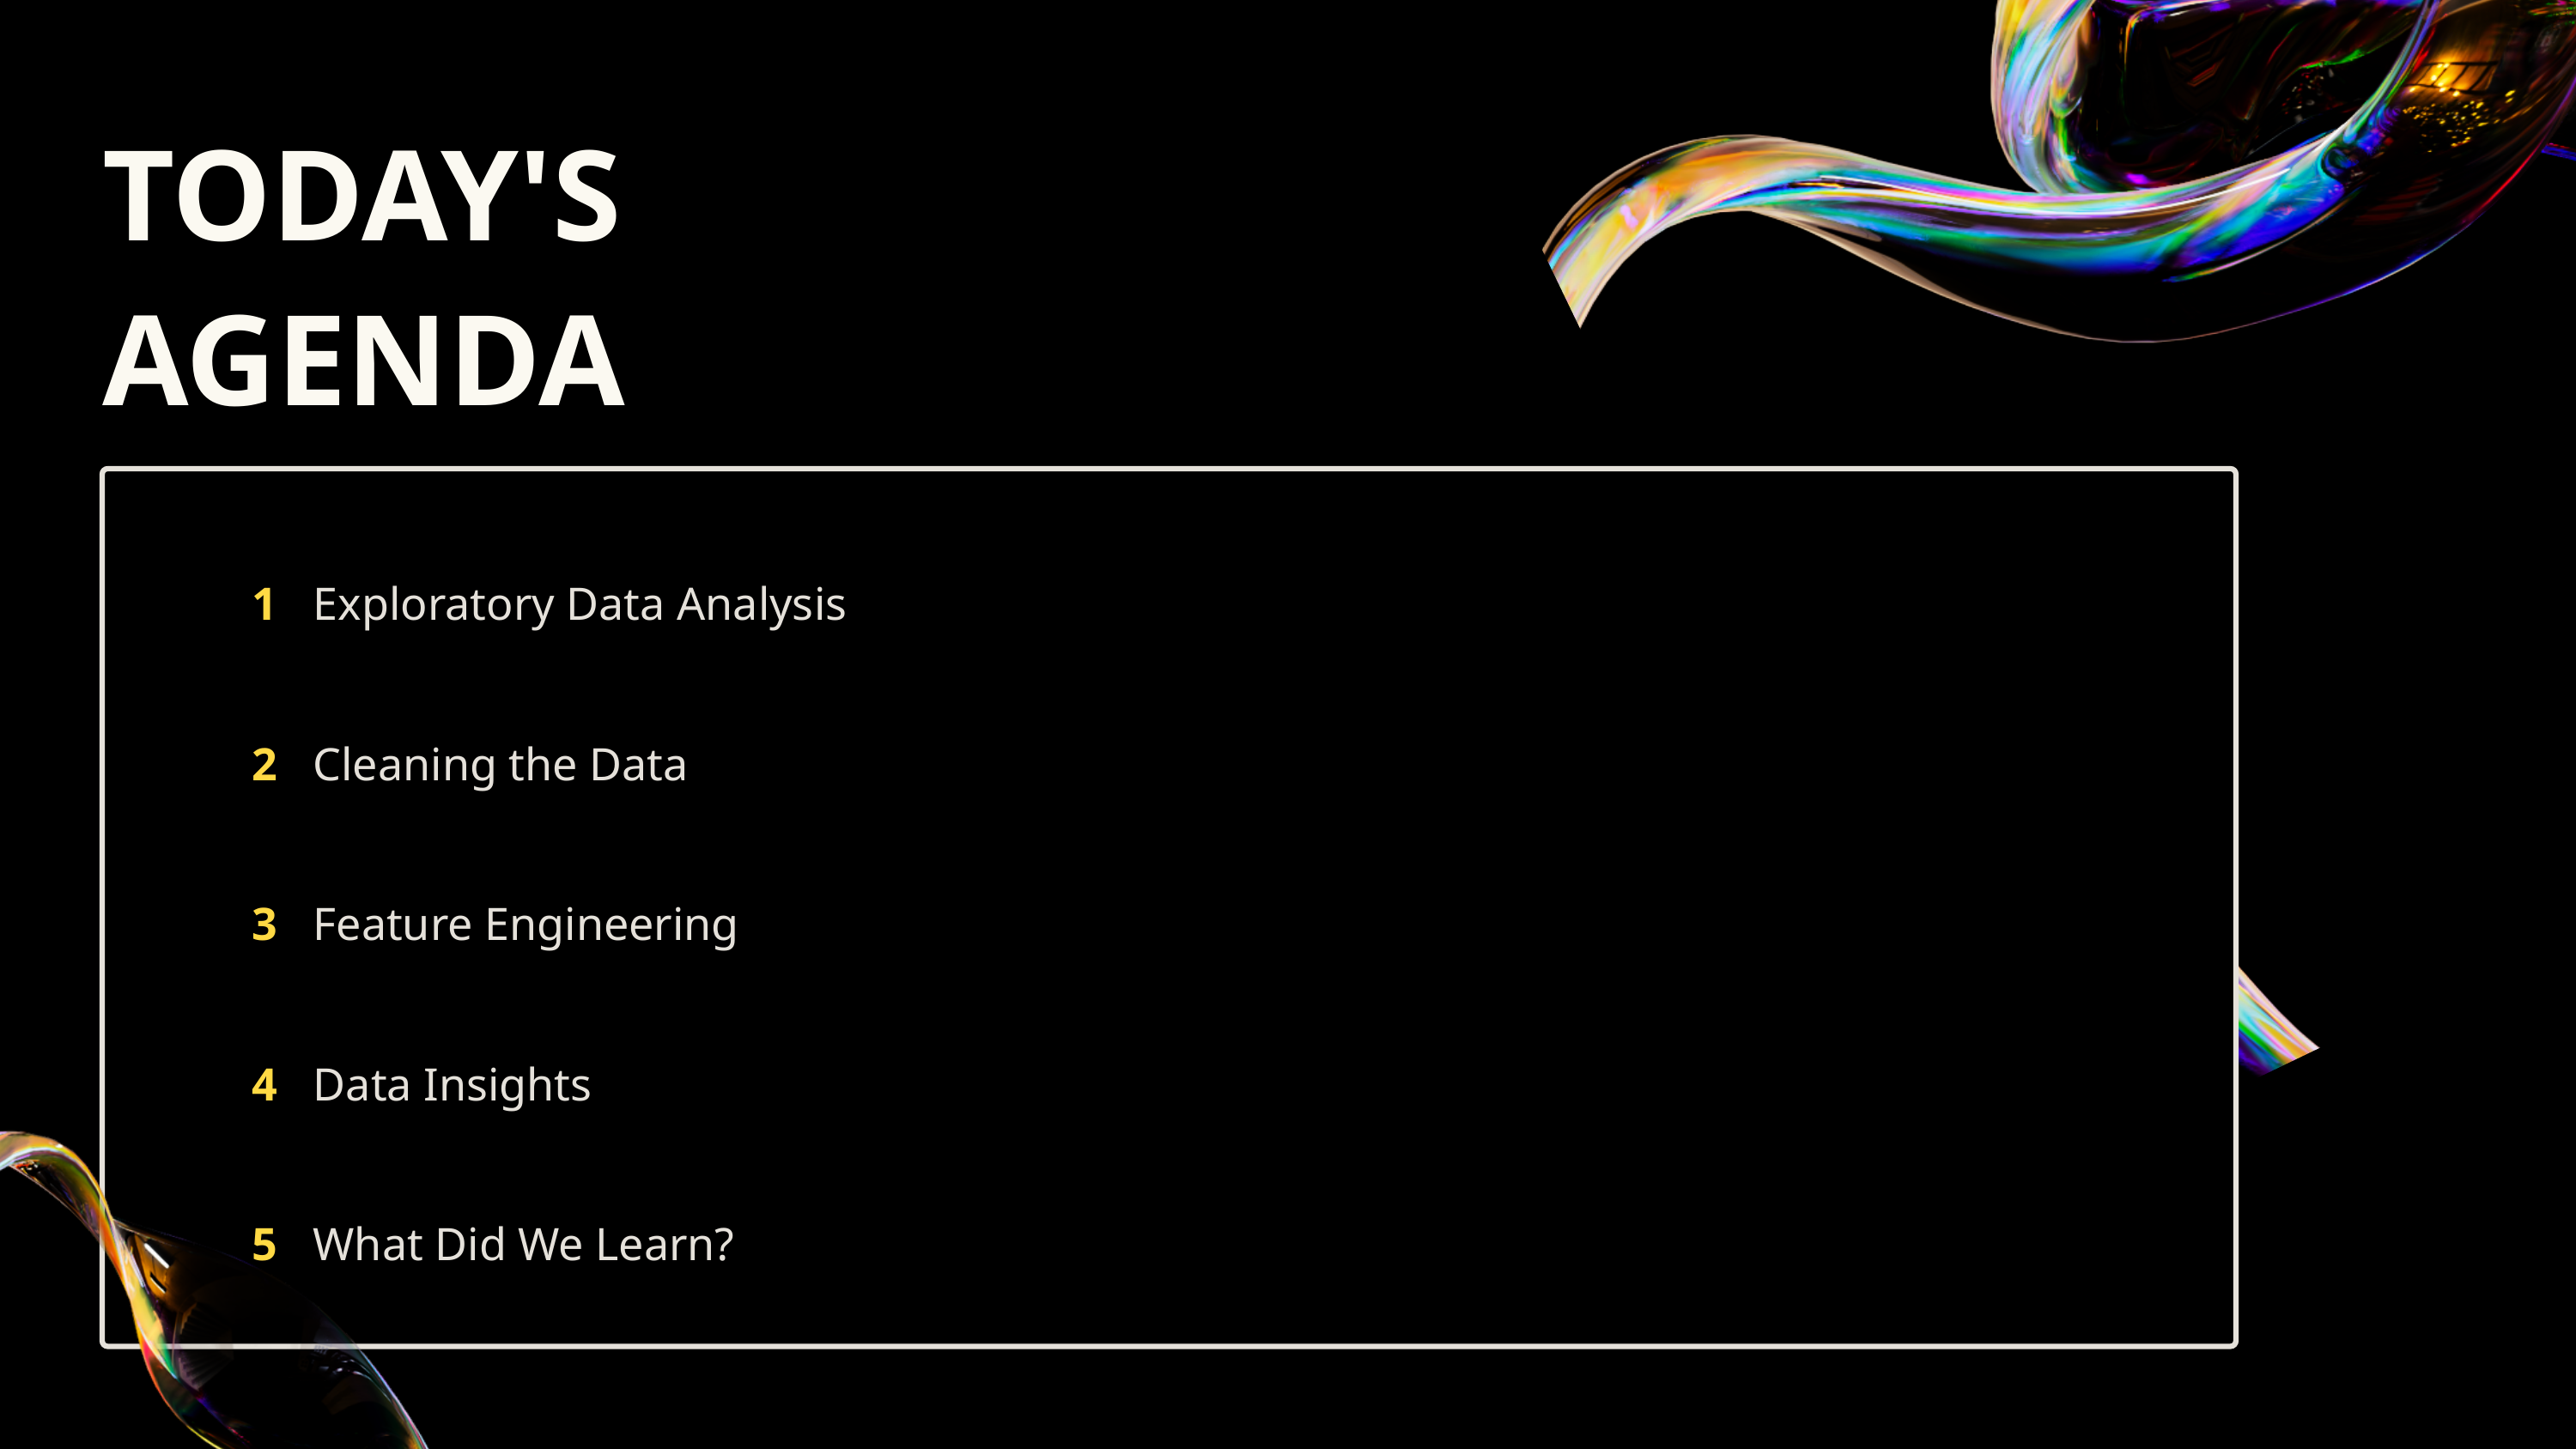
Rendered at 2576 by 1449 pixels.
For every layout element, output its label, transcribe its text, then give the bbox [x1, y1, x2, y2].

text_box [1498, 0, 2576, 1085]
text_box TODAY'S AGENDA [102, 100, 1127, 431]
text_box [101, 447, 2237, 1347]
text_box [0, 1121, 507, 1449]
